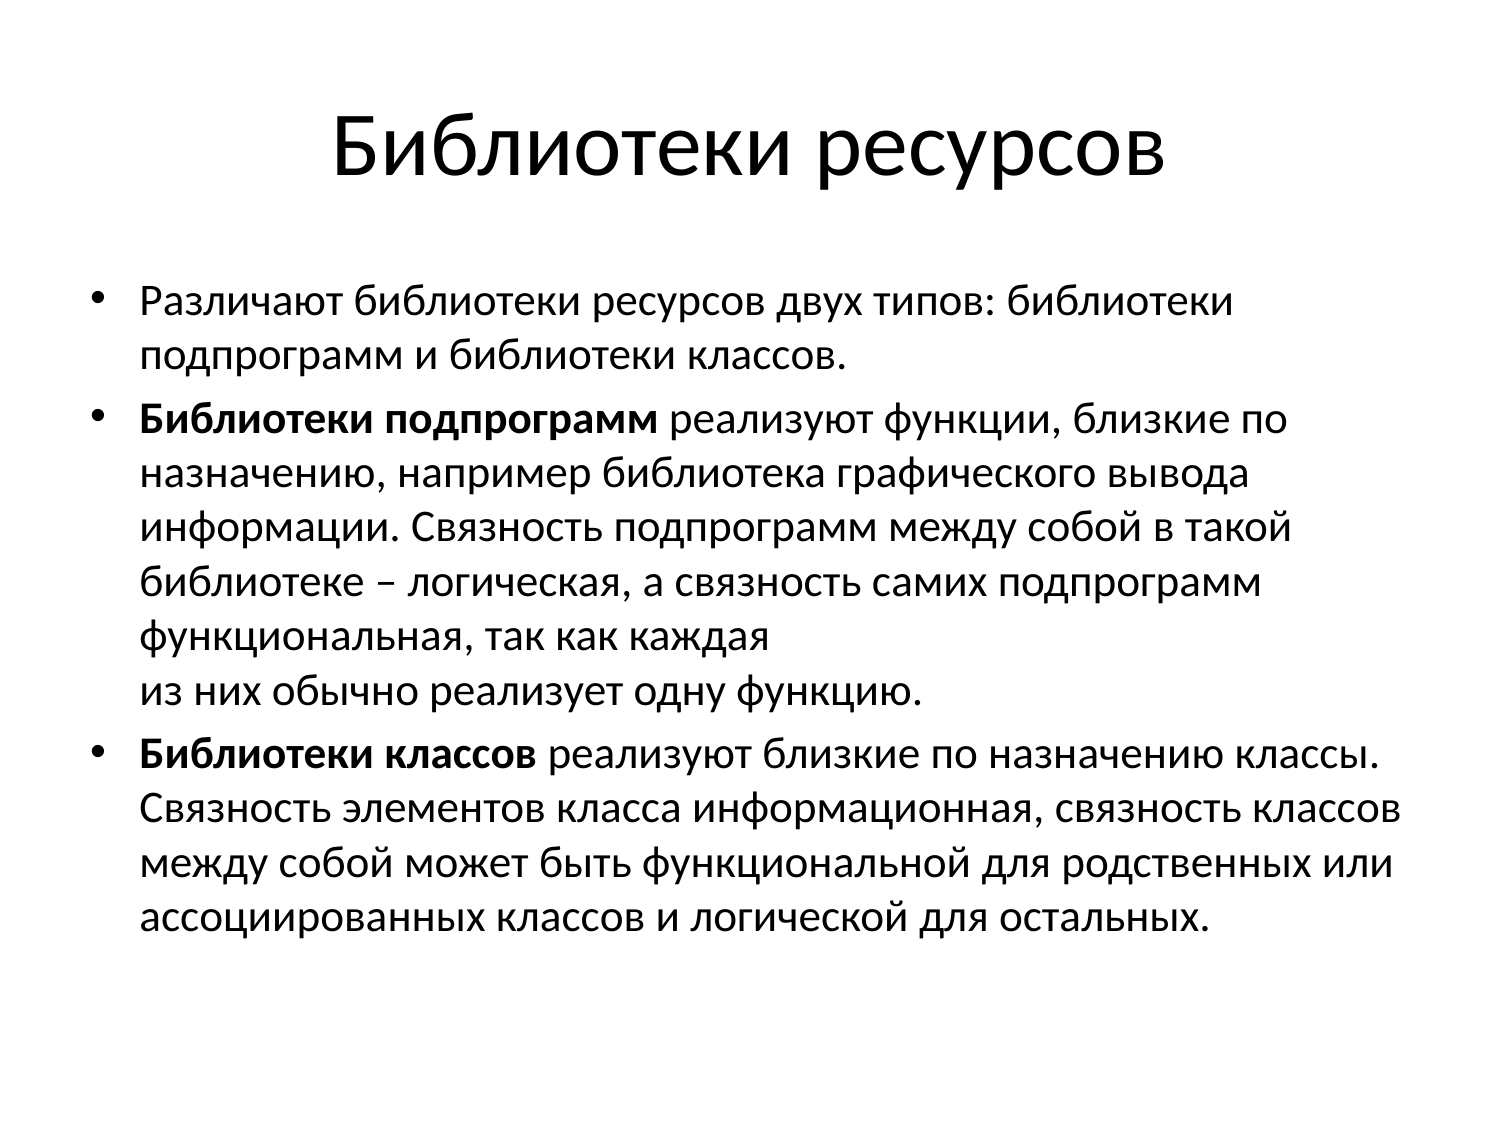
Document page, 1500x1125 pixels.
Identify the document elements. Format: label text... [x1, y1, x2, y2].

list Различают библиотеки ресурсов двух типов: библиотеки подпрограмм и библиотеки классов. Библиотеки подпрограмм реализуют функции, близкие по назначению, например библиотека графического вывода информации. Связность подпрограмм между собой в такой библиотеке – логическая, а связность самих подпрограмм функциональная, так как каждая из них обычно реализует одну функцию. Библиотеки классов реализуют близкие по назначению классы. Связность элементов класса информационная, связность классов между собой может быть функциональной для родственных или ассоциированных классов и логической для остальных. [75, 262, 1425, 1005]
title Библиотеки ресурсов [75, 45, 1425, 233]
